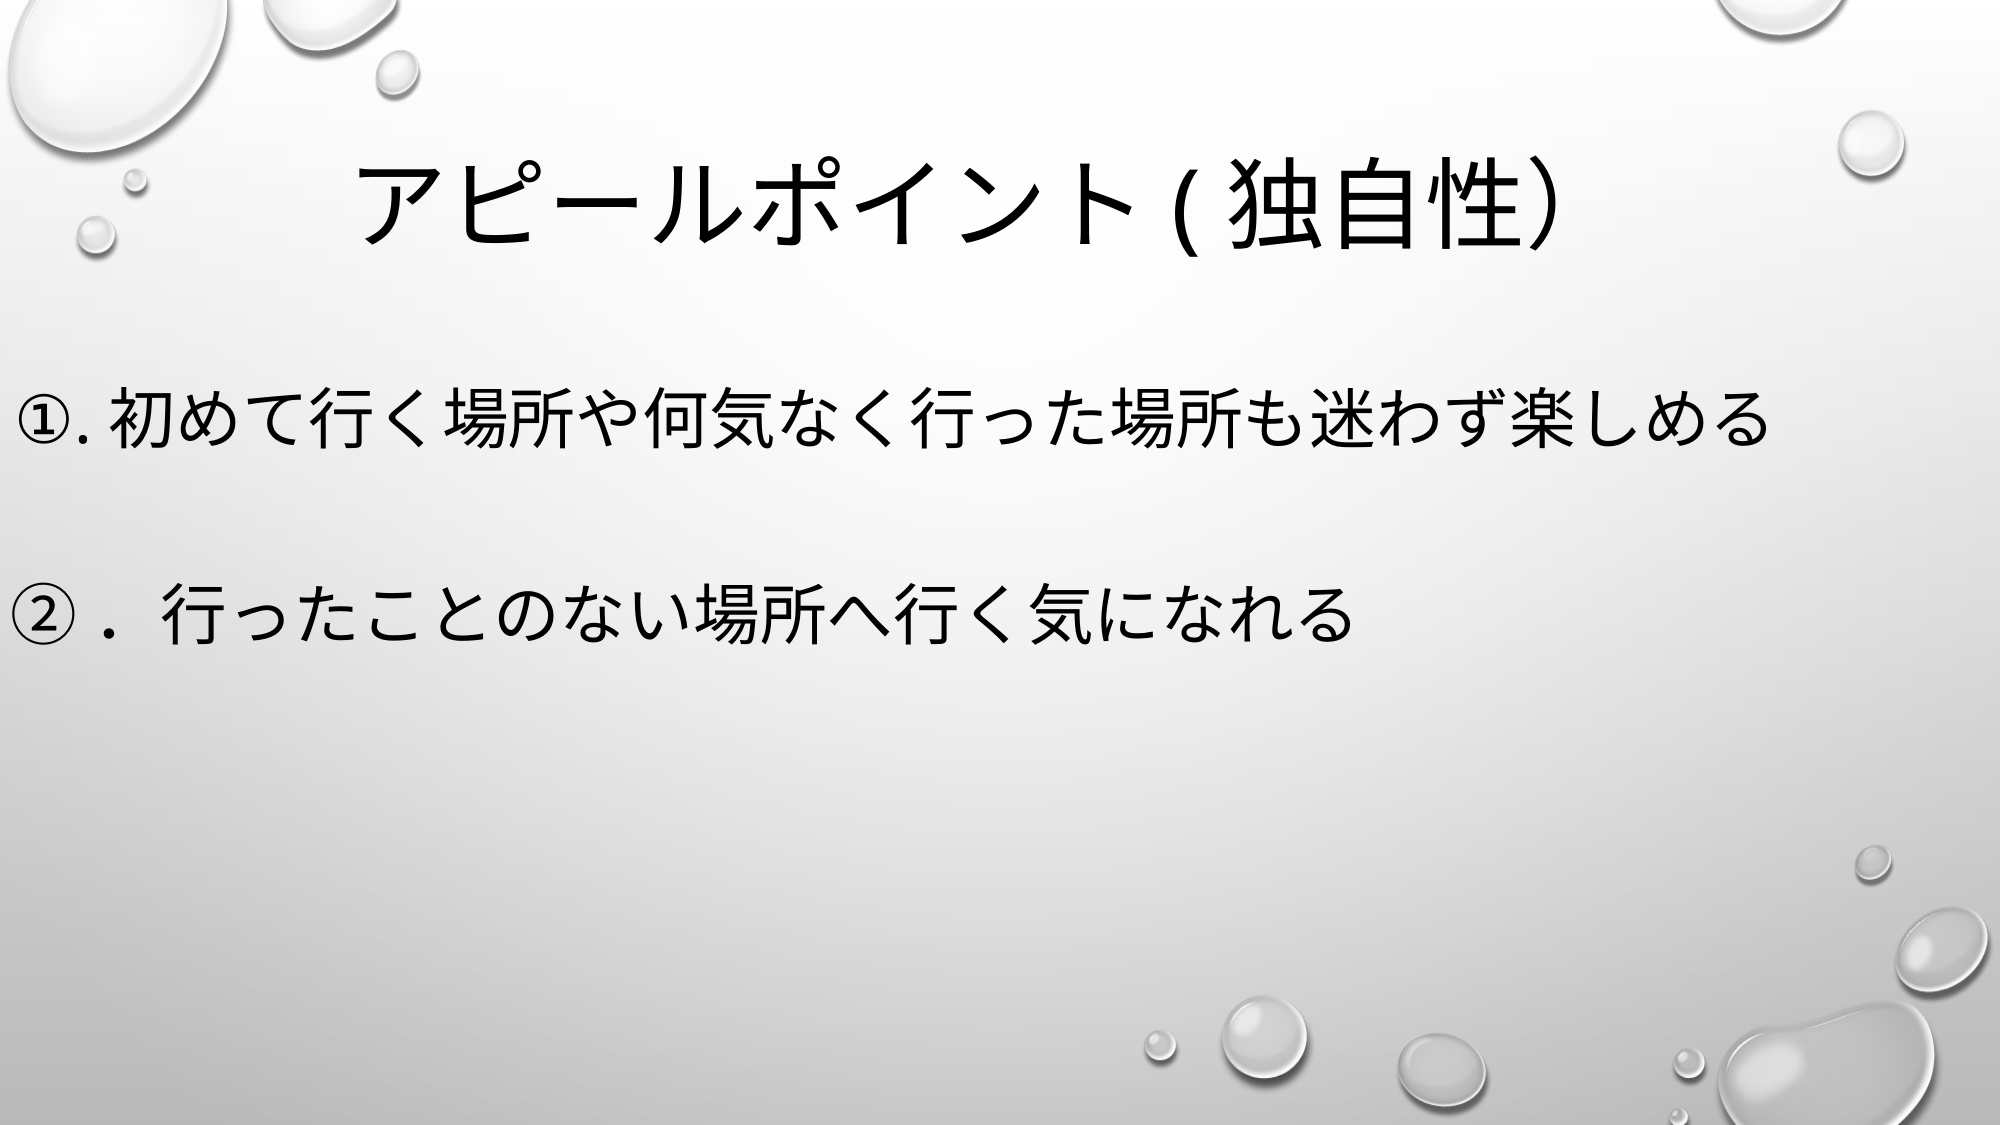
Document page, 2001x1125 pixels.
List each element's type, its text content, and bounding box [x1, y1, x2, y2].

picture [0, 0, 2000, 1125]
text_box ②．行ったことのない場所へ行く気になれる [0, 565, 1376, 661]
text_box アピールポイント(独自性） [332, 133, 1641, 269]
text_box ①.初めて行く場所や何気なく行った場所も迷わず楽しめる [0, 369, 1793, 465]
